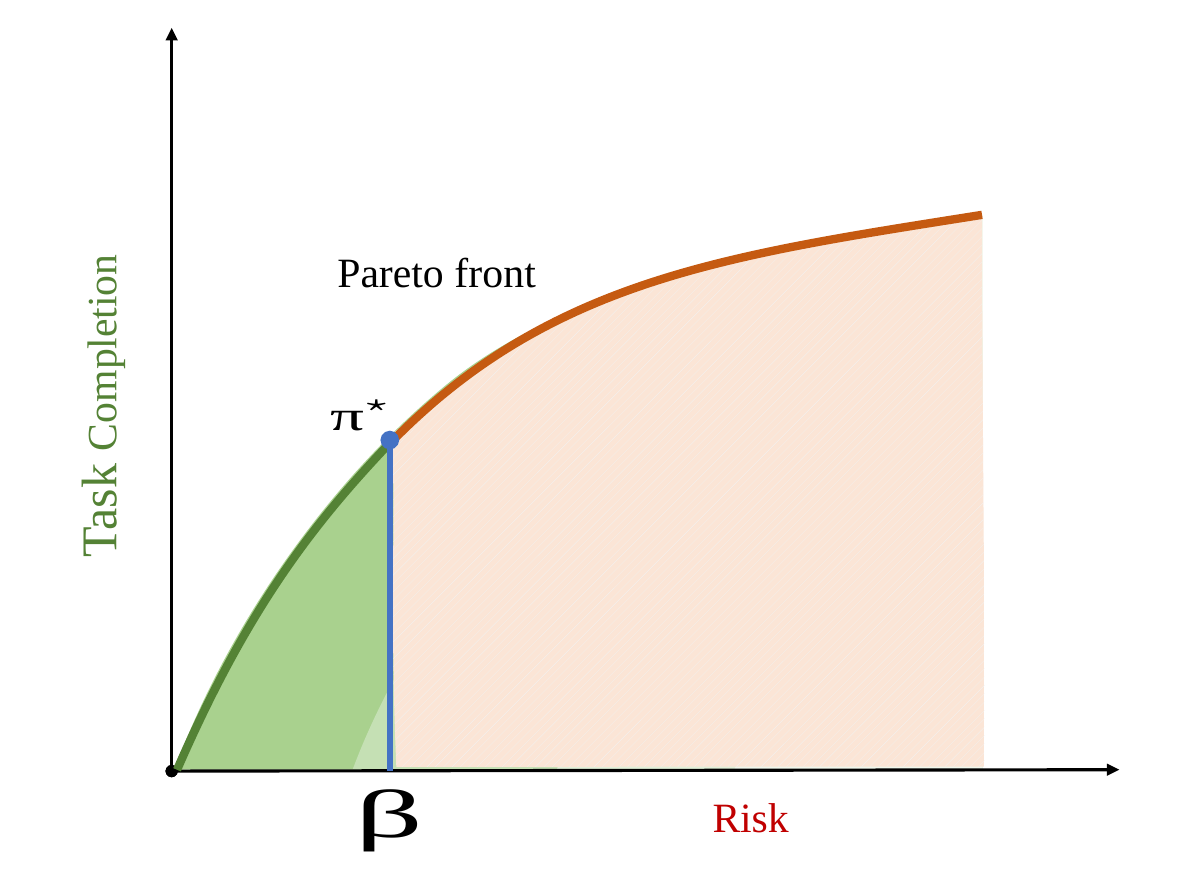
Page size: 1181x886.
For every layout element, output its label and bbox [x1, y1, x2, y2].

text_box [58, 27, 1122, 858]
